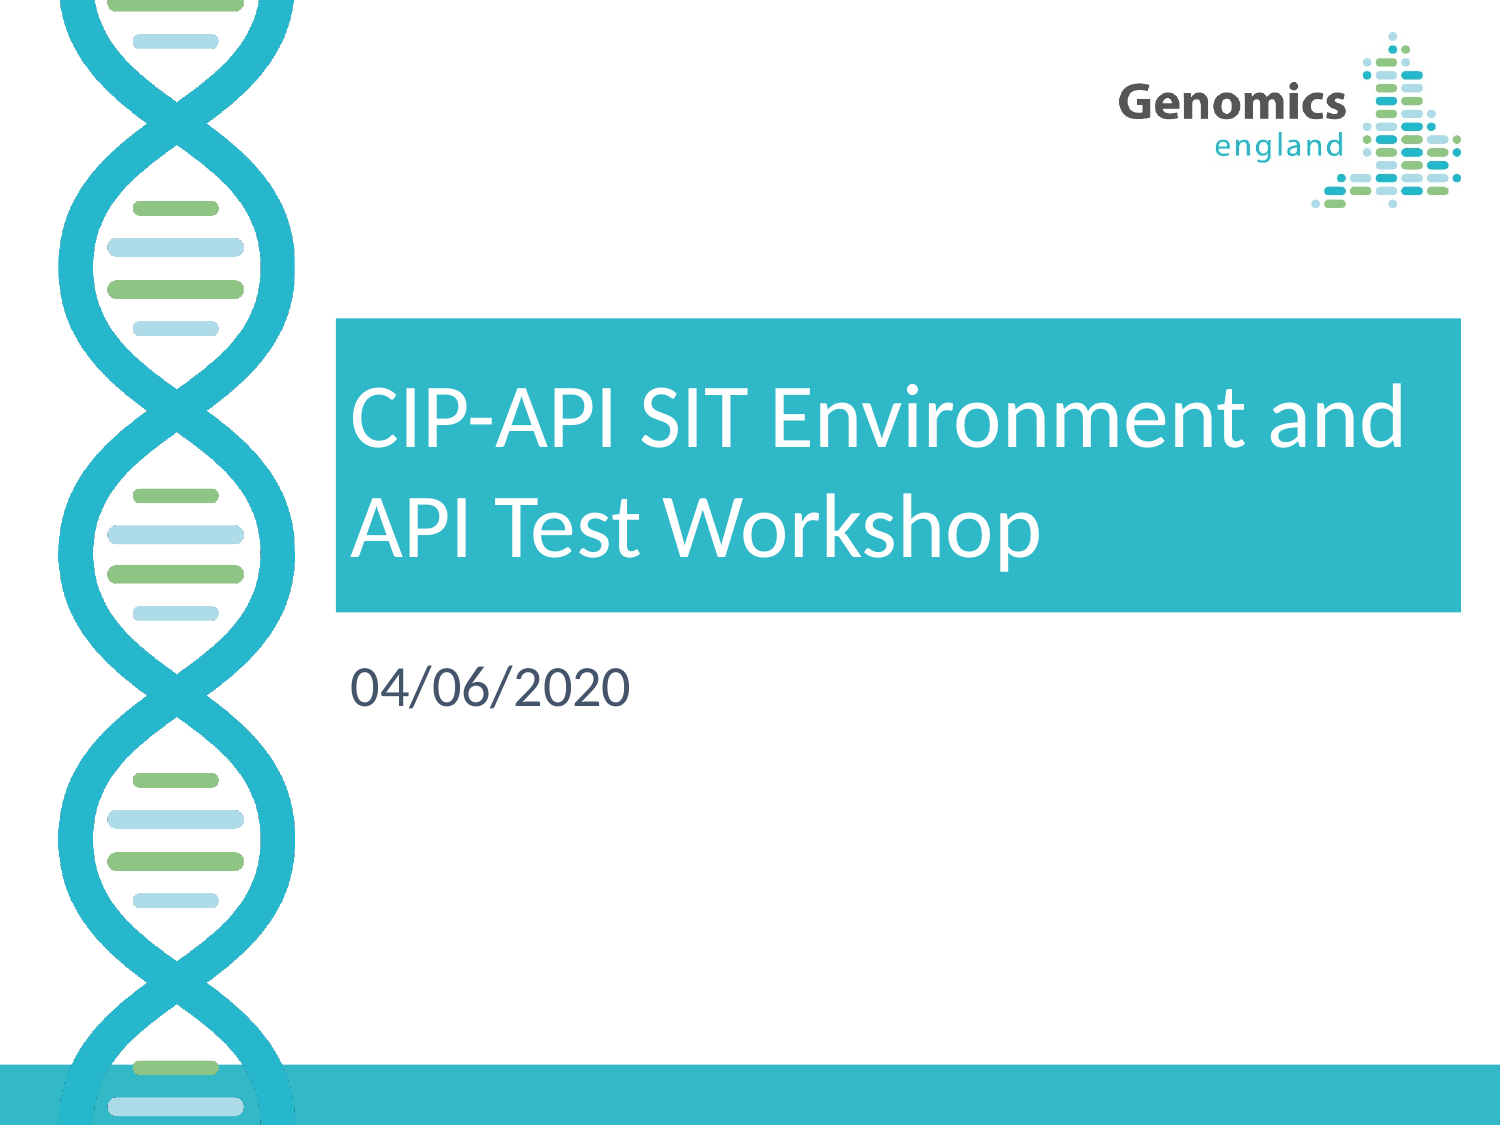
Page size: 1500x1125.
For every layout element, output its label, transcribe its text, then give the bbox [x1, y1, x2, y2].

picture [1119, 32, 1461, 208]
text_box CIP-API SIT Environment and API Test Workshop [335, 317, 1462, 613]
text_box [58, 0, 295, 1125]
text_box 04/06/2020 [335, 641, 1386, 837]
